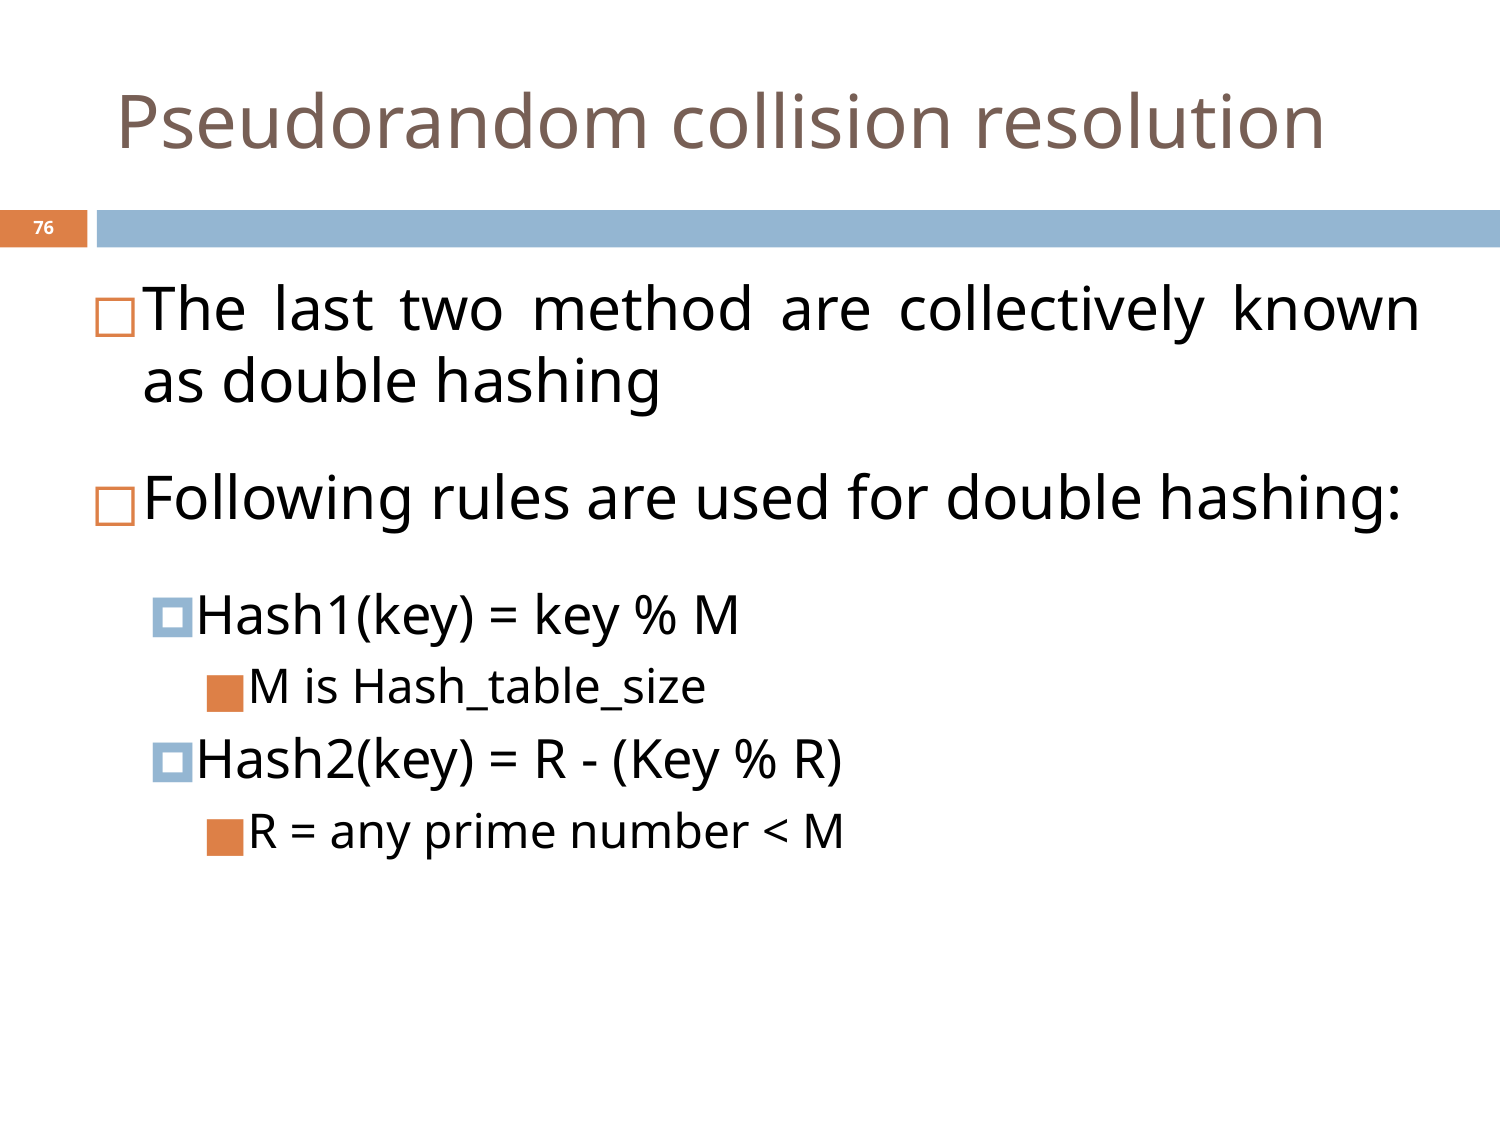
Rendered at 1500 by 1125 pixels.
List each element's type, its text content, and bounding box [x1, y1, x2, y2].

title Pseudorandom collision resolution [100, 37, 1438, 200]
list The last two method are collectively known as double hashing Following rules are used for double hashing: Hash1(key) = key % M M is Hash_table_size Hash2(key) = R - (Key % R) R = any prime number < M [75, 262, 1438, 1050]
slide_number ‹#› [0, 208, 88, 249]
